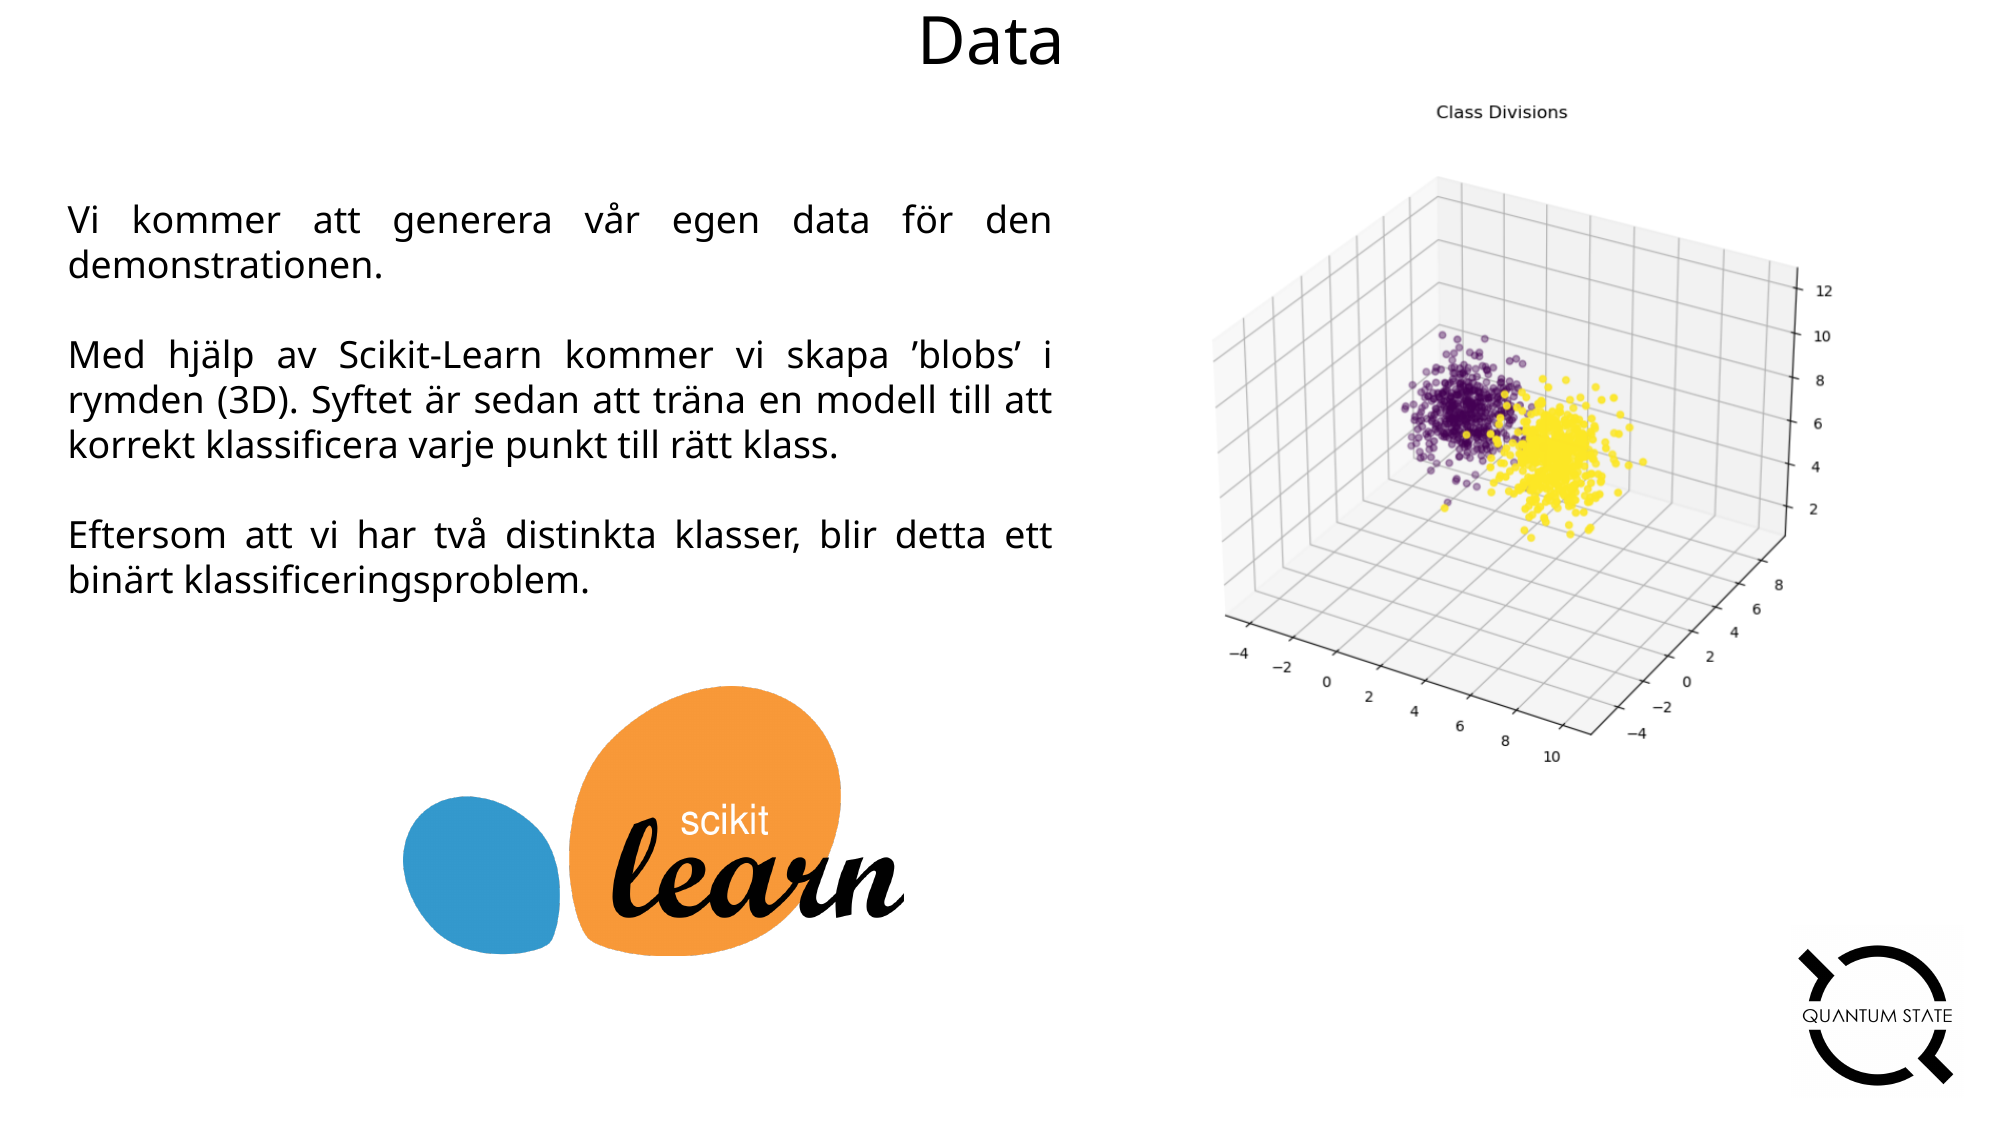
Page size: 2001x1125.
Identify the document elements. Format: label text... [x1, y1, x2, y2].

picture [1181, 92, 1866, 776]
picture [403, 686, 904, 956]
text_box Vi kommer att generera vår egen data för den demonstrationen. Med hjälp av Scikit-Learn kommer vi skapa ’blobs’ i rymden (3D). Syftet är sedan att träna en modell till att korrekt klassificera varje punkt till rätt klass. Eftersom att vi har två distinkta klasser, blir detta ett binärt klassificeringsproblem. [67, 196, 1054, 602]
picture [1791, 925, 1964, 1098]
text_box Data [903, 0, 1097, 109]
